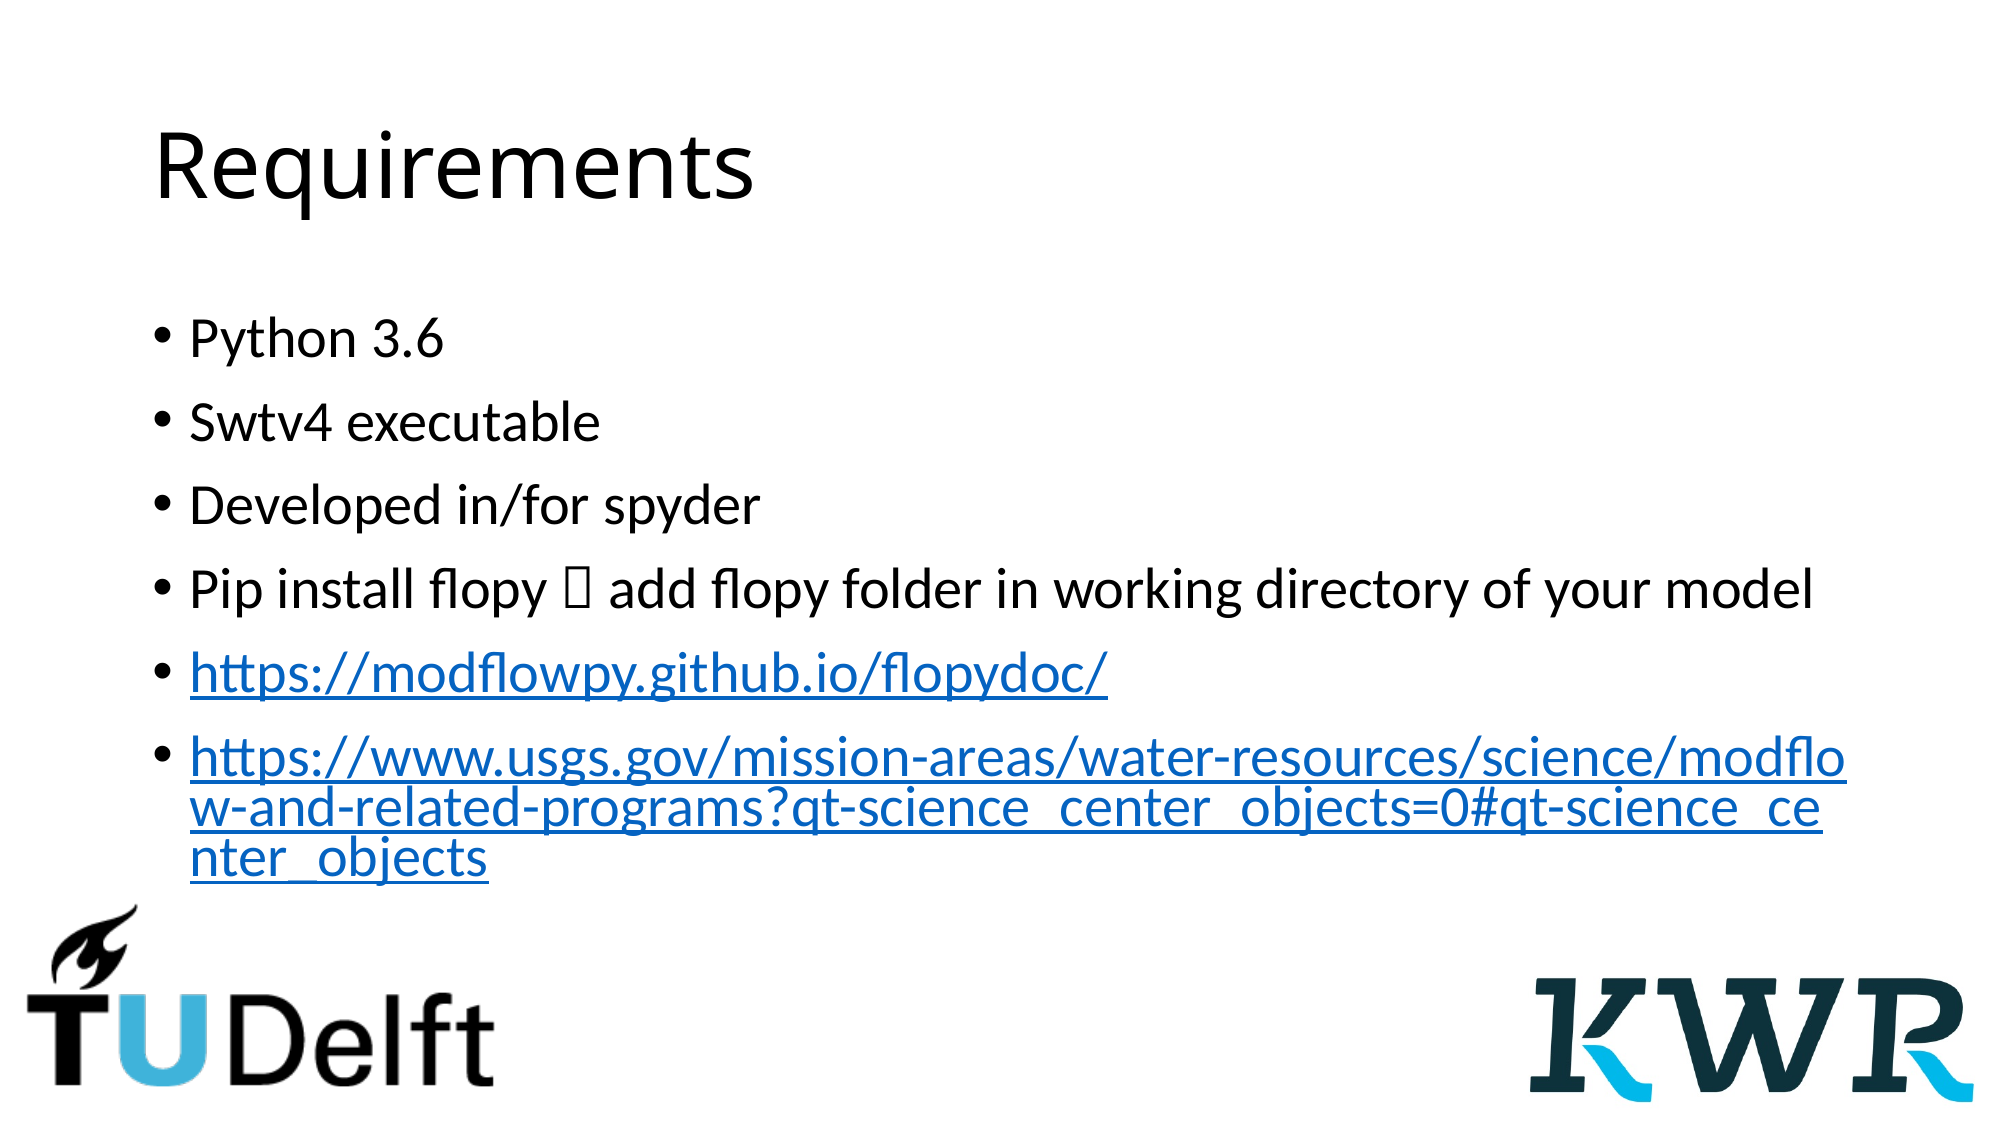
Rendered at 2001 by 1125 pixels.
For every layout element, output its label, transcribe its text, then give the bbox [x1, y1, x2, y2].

picture [1473, 921, 2001, 1125]
title Requirements [137, 59, 1863, 278]
list Python 3.6 Swtv4 executable Developed in/for spyder Pip install flopy  add flopy folder in working directory of your model https://modflowpy.github.io/flopydoc/ https://www.usgs.gov/mission-areas/water-resources/science/modflow-and-related-programs?qt-science_center_objects=0#qt-science_center_objects [137, 299, 1863, 1014]
picture [0, 860, 567, 1125]
